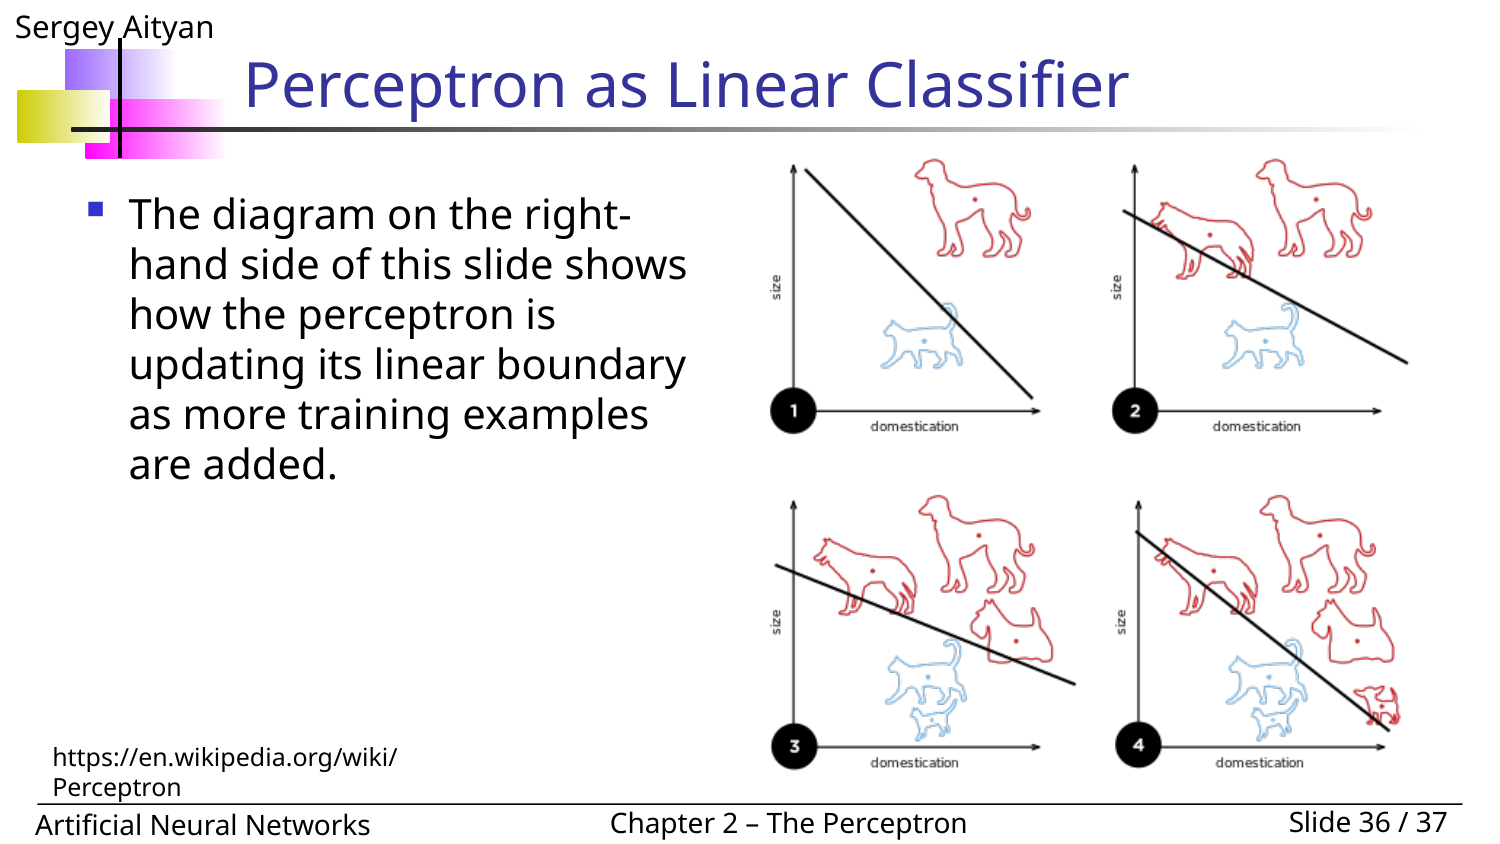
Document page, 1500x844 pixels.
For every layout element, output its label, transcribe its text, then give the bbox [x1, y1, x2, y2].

title Perceptron as Linear Classifier [228, 46, 1332, 128]
text_box https://en.wikipedia.org/wiki/Perceptron [37, 734, 523, 809]
list The diagram on the right-hand side of this slide shows how the perceptron is updating its linear boundary as more training examples are added. [71, 180, 713, 510]
picture [749, 126, 1427, 804]
